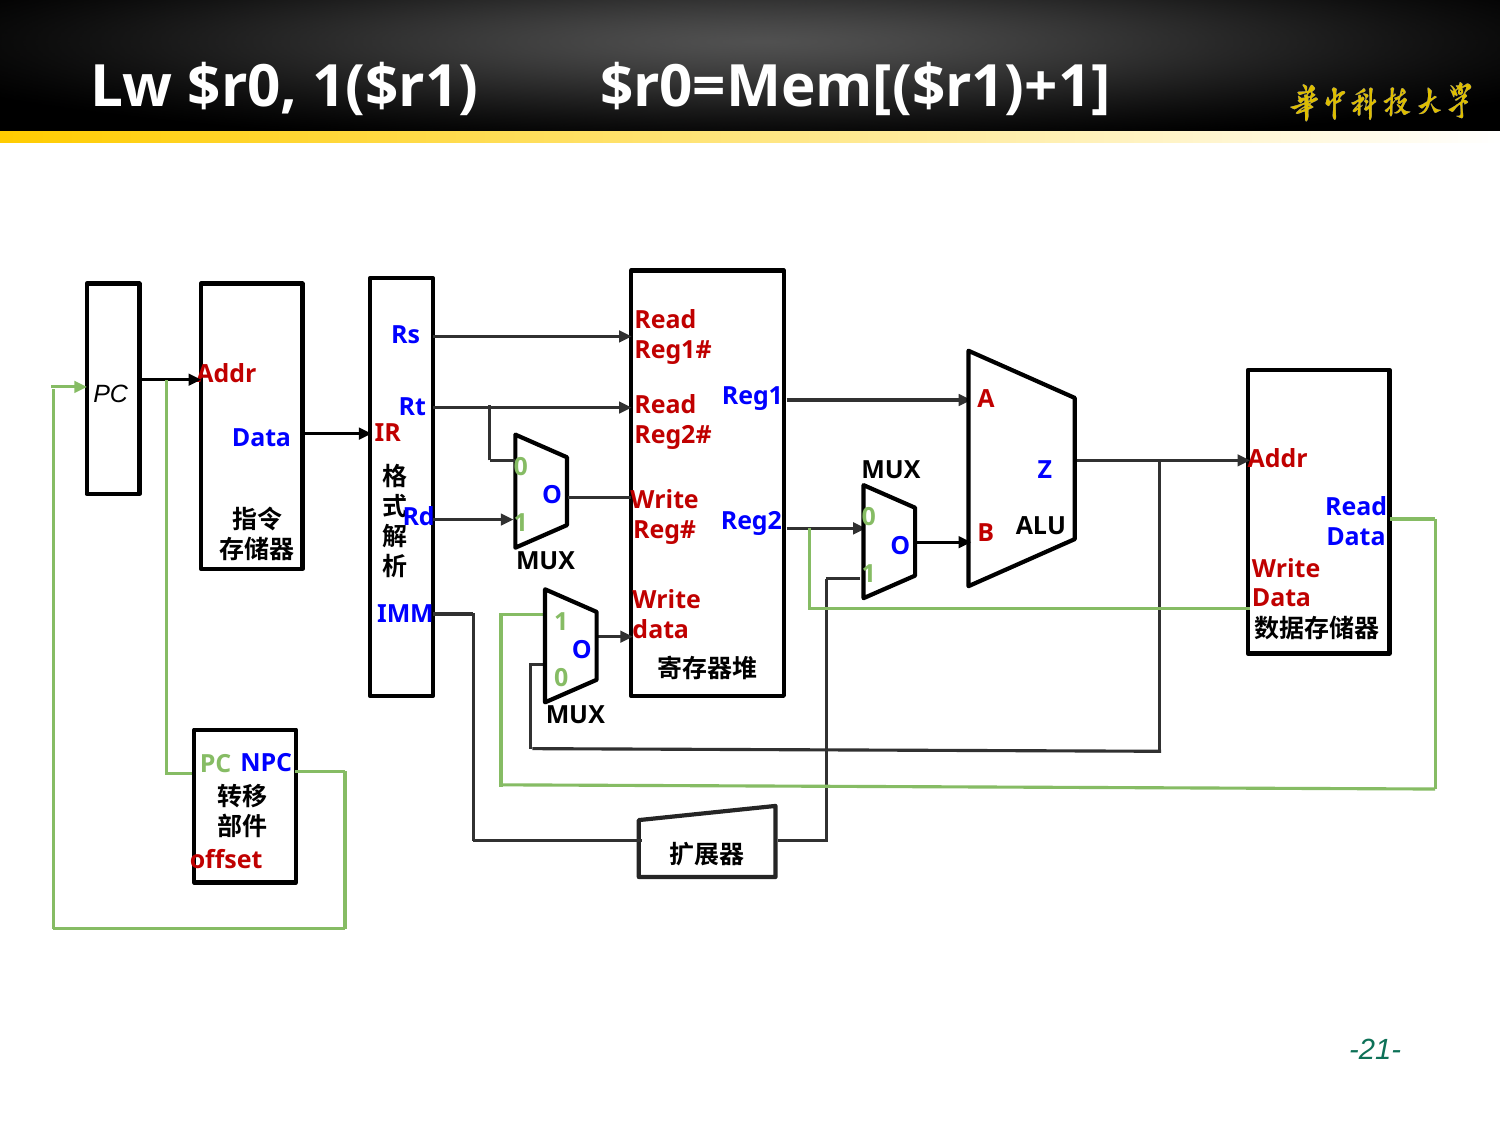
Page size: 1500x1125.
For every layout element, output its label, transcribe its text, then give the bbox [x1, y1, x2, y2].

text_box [185, 283, 314, 385]
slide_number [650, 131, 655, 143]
title 例子 [562, 131, 567, 143]
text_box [638, 805, 776, 878]
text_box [962, 350, 1081, 517]
title Lw $r0, 1($r1) $r0=Mem[($r1)+1] [75, 35, 1425, 131]
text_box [74, 283, 147, 385]
slide_number -21- [1257, 1023, 1425, 1102]
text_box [50, 386, 346, 930]
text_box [539, 589, 633, 714]
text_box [622, 270, 793, 517]
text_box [510, 434, 581, 517]
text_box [858, 445, 930, 517]
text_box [500, 518, 1436, 790]
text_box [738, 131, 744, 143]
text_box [359, 277, 449, 697]
picture [0, 0, 1500, 131]
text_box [1233, 369, 1402, 517]
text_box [164, 379, 216, 385]
